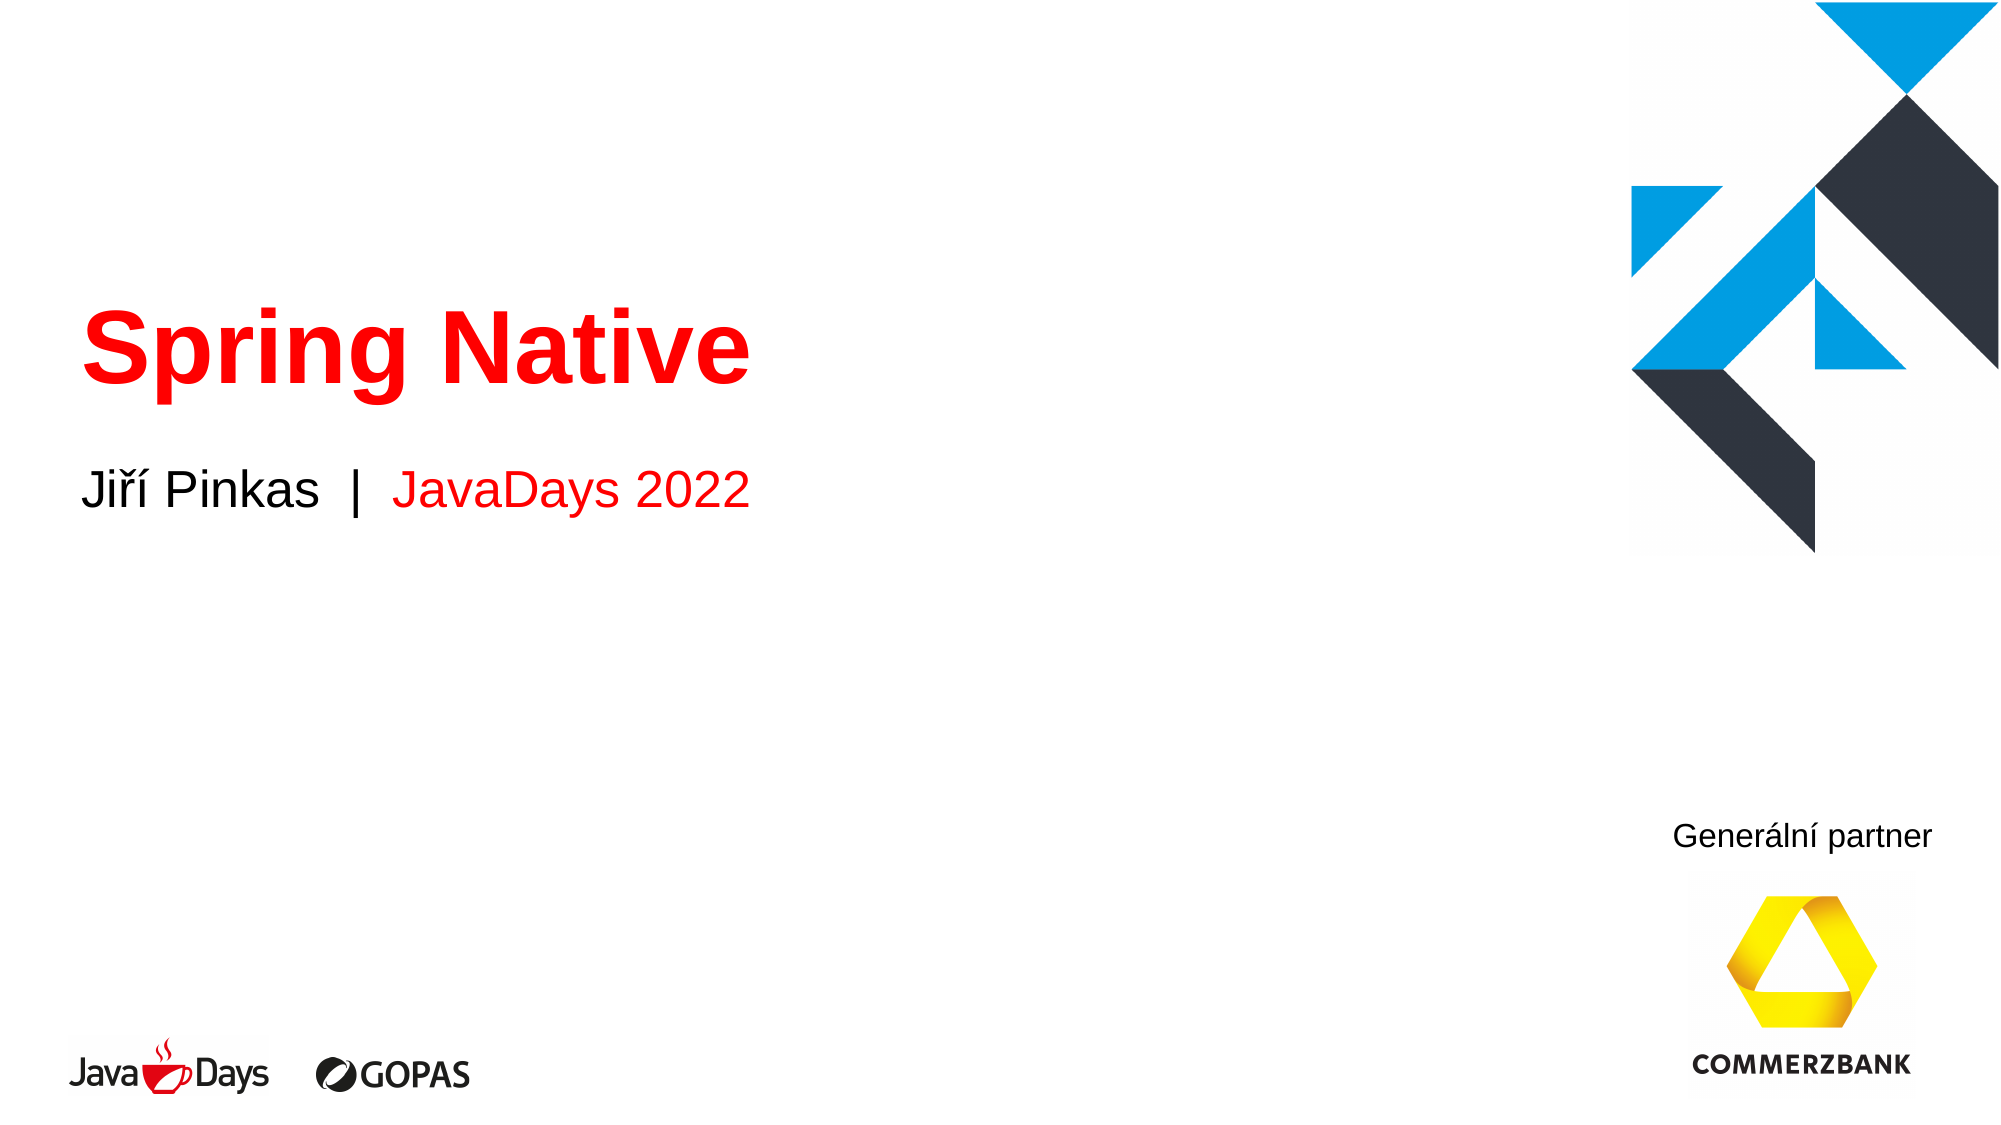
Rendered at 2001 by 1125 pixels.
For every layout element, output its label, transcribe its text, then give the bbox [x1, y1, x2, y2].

text_box Generální partner [1657, 807, 1949, 862]
text_box Spring Native [66, 292, 1307, 458]
picture [316, 1057, 472, 1092]
text_box Jiří Pinkas | JavaDays 2022 [66, 455, 1087, 717]
picture [1688, 871, 1916, 1100]
picture [1629, 0, 2000, 556]
picture [68, 1035, 269, 1096]
